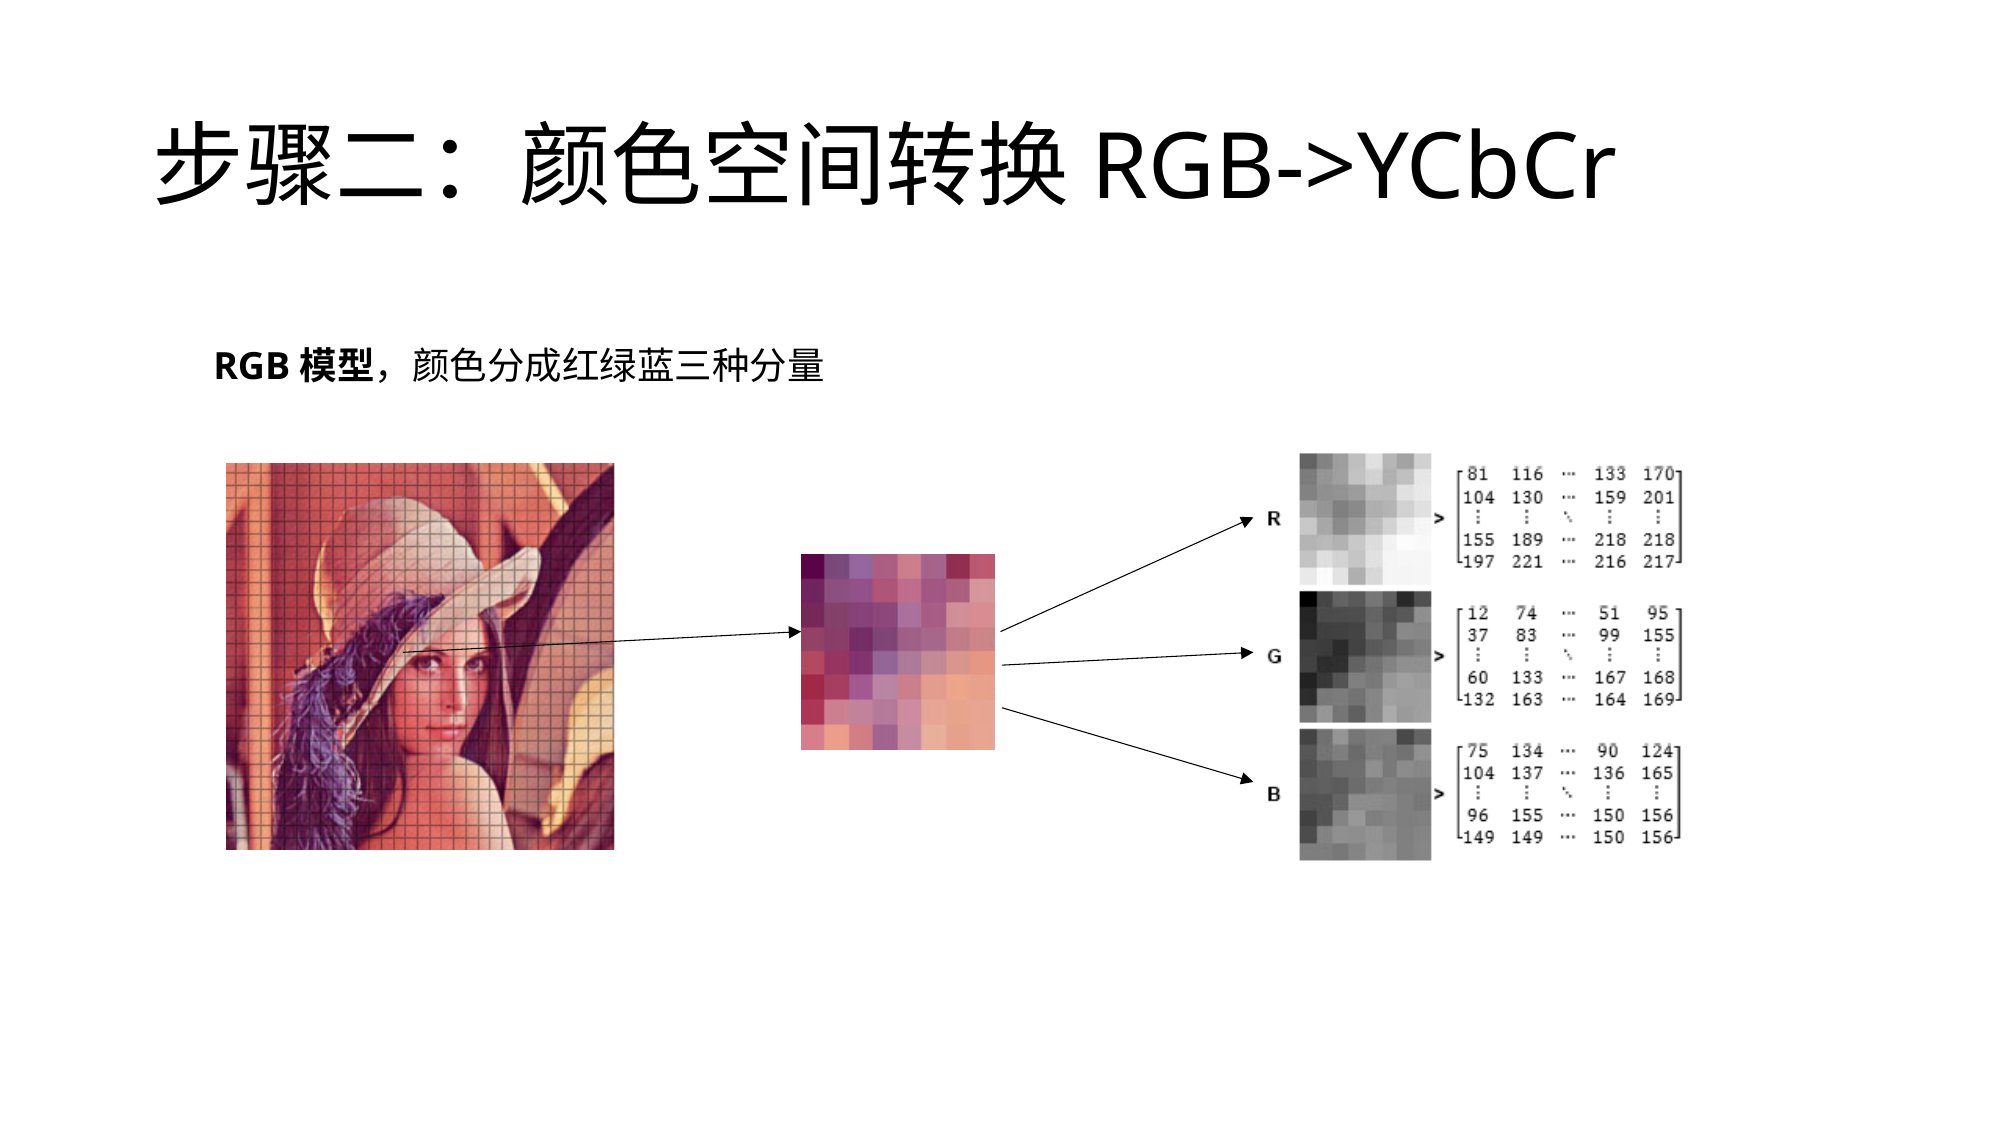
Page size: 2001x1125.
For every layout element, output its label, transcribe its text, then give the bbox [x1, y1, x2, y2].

title 步骤二：颜色空间转换RGB->YCbCr [137, 59, 1863, 278]
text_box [225, 438, 1693, 867]
text_box RGB模型，颜色分成红绿蓝三种分量 [198, 334, 840, 395]
